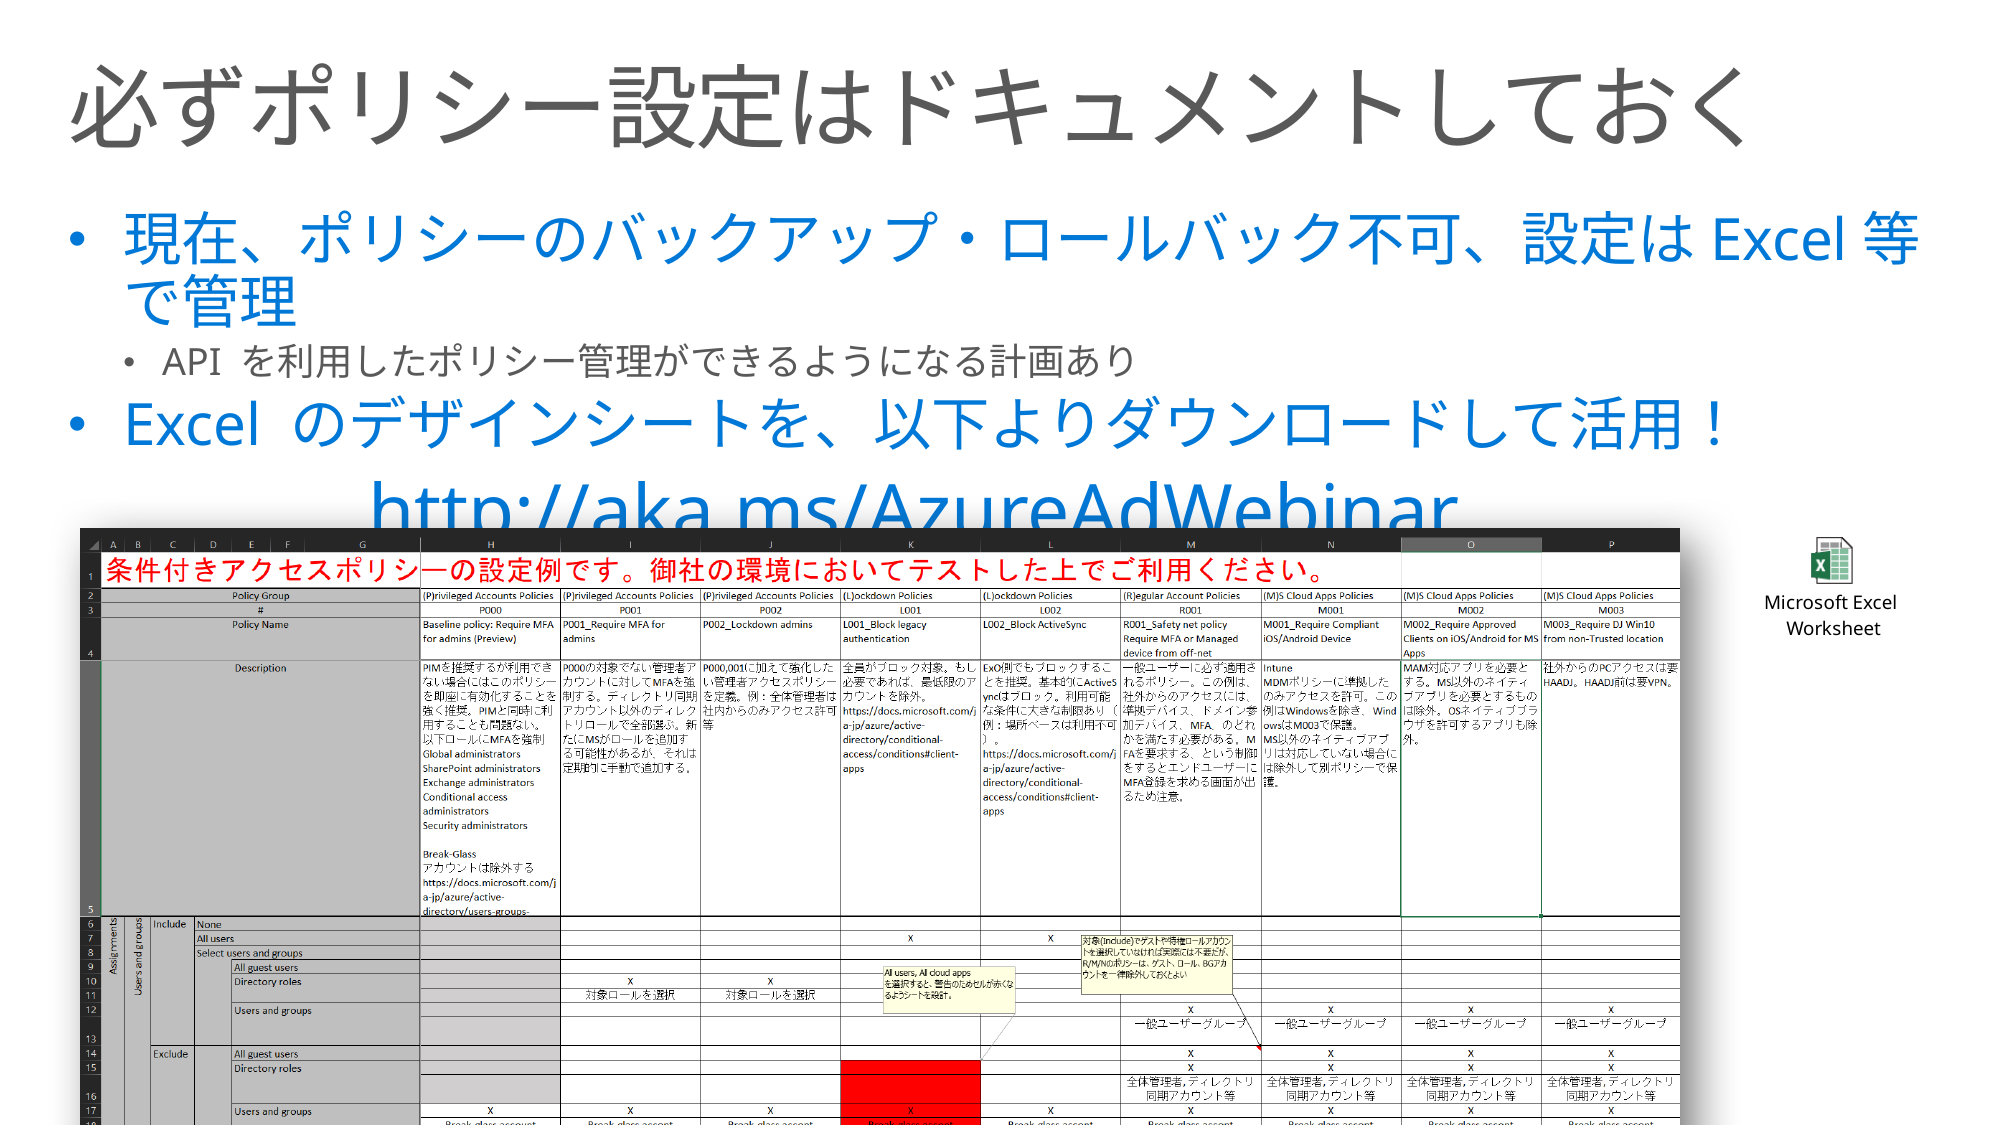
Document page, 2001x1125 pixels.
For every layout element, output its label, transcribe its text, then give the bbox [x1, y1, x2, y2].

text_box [1758, 534, 1909, 668]
picture [79, 527, 1681, 1125]
title 必ずポリシー設定はドキュメントしておく [44, 47, 1957, 196]
list 現在、ポリシーのバックアップ・ロールバック不可、設定はExcel等で管理 API を利用したポリシー管理ができるようになる計画あり Excel のデザインシートを、以下よりダウンロードして活用！ http://aka.ms/AzureAdWebinar [44, 196, 1956, 602]
